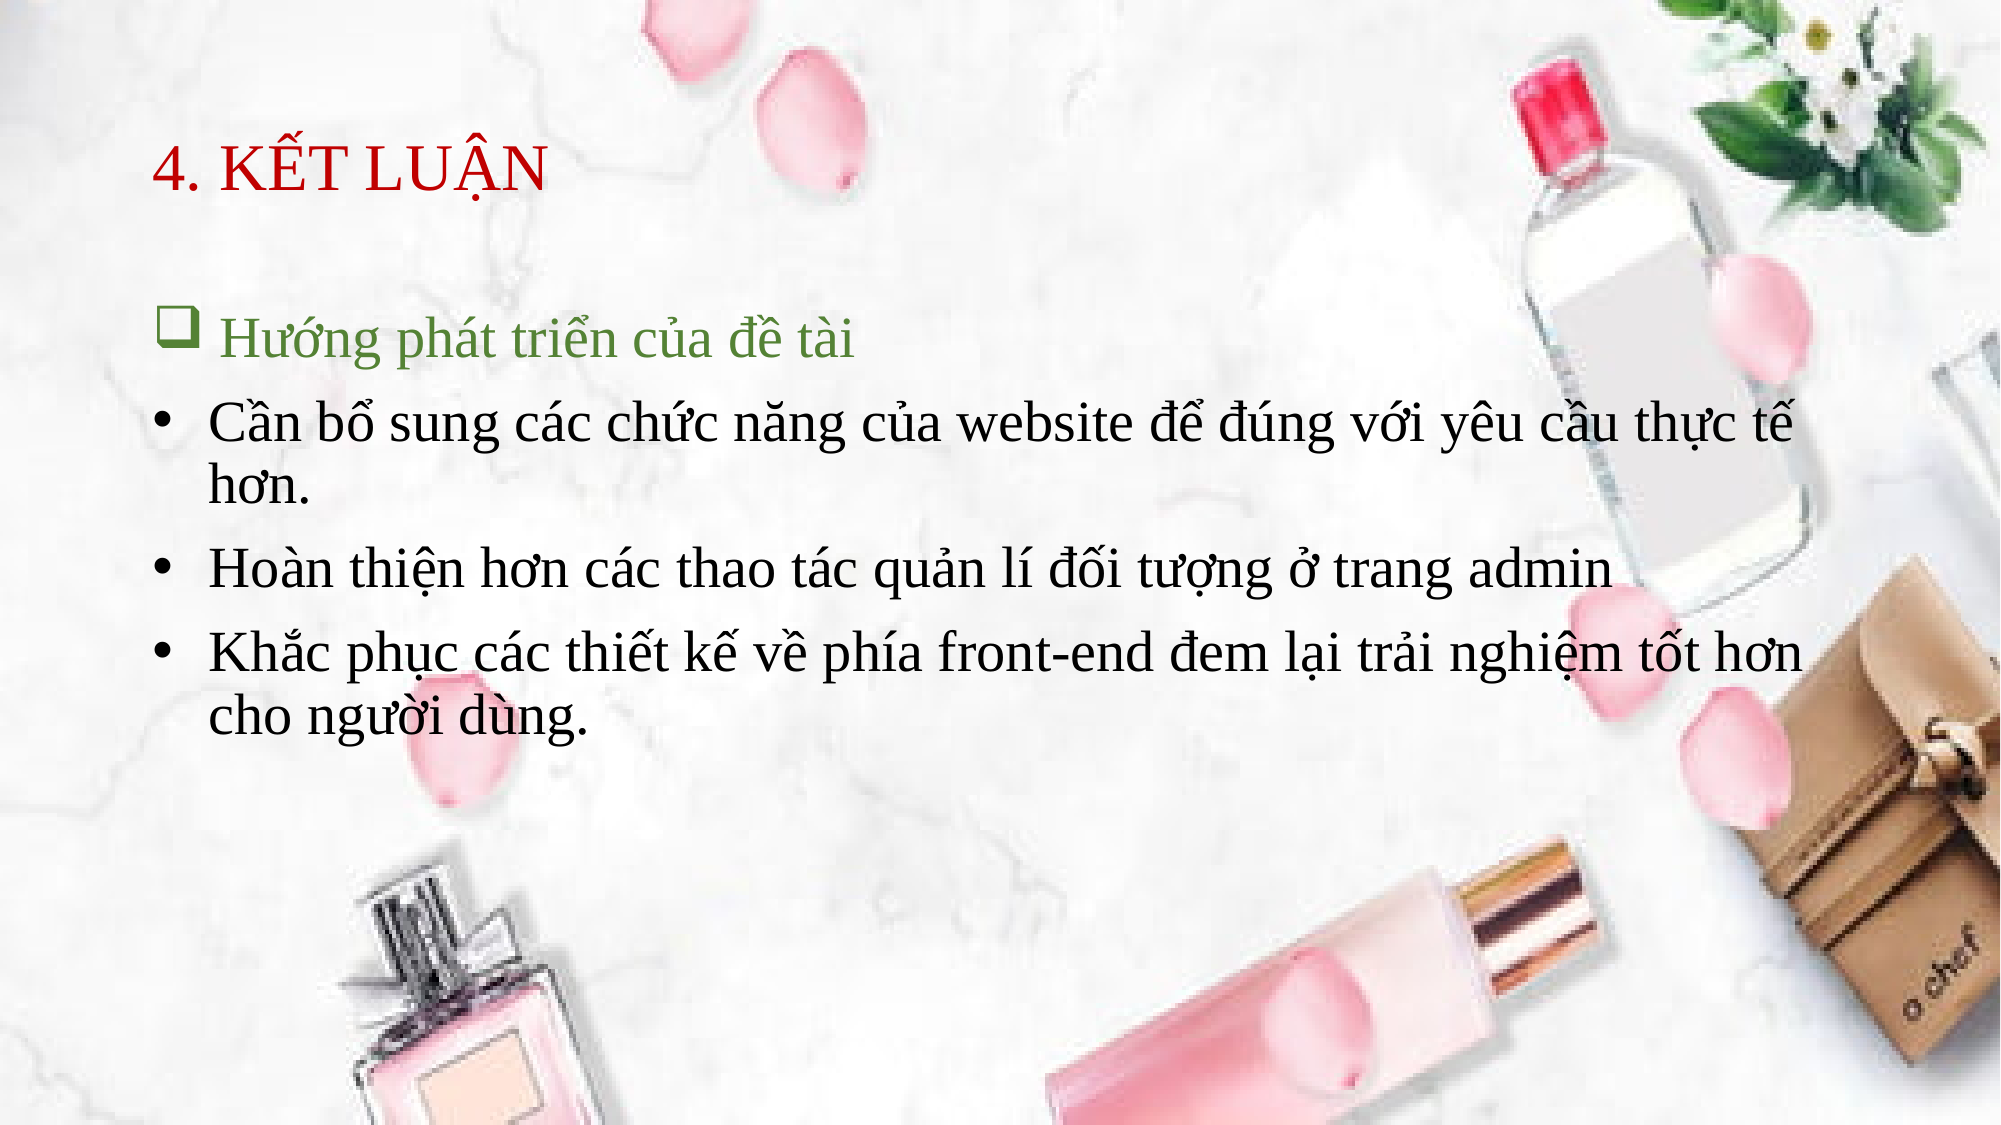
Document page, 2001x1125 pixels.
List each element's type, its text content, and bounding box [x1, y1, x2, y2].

list Hướng phát triển của đề tài Cần bổ sung các chức năng của website để đúng với yêu cầu thực tế hơn. Hoàn thiện hơn các thao tác quản lí đối tượng ở trang admin Khắc phục các thiết kế về phía front-end đem lại trải nghiệm tốt hơn cho người dùng. [137, 299, 1863, 1014]
title 4. KẾT LUẬN [137, 59, 1863, 278]
picture [0, 0, 2001, 1125]
